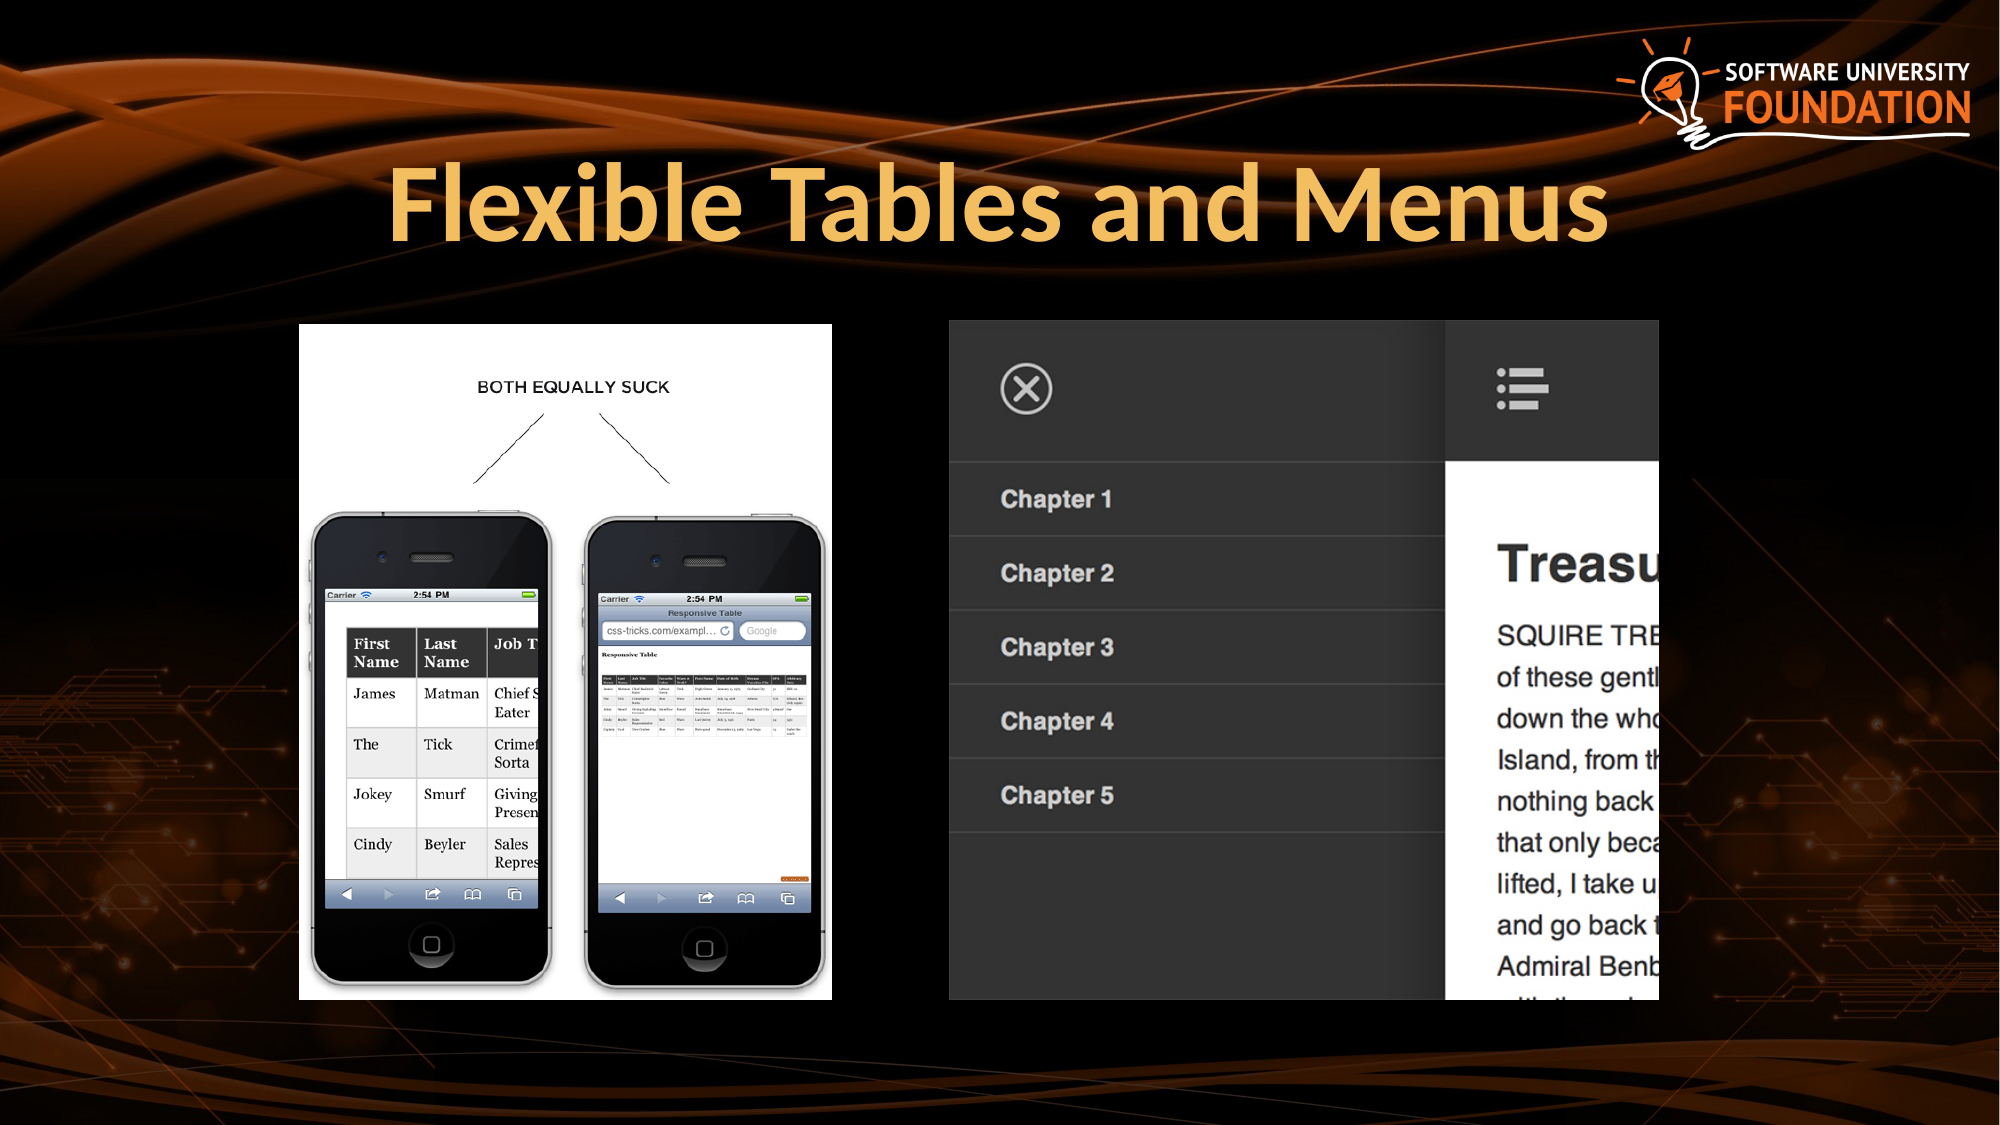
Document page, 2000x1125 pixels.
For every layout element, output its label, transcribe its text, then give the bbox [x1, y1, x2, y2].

picture [0, 273, 2000, 1125]
picture [0, 0, 2000, 137]
title Flexible Tables and Menus [0, 137, 2000, 273]
